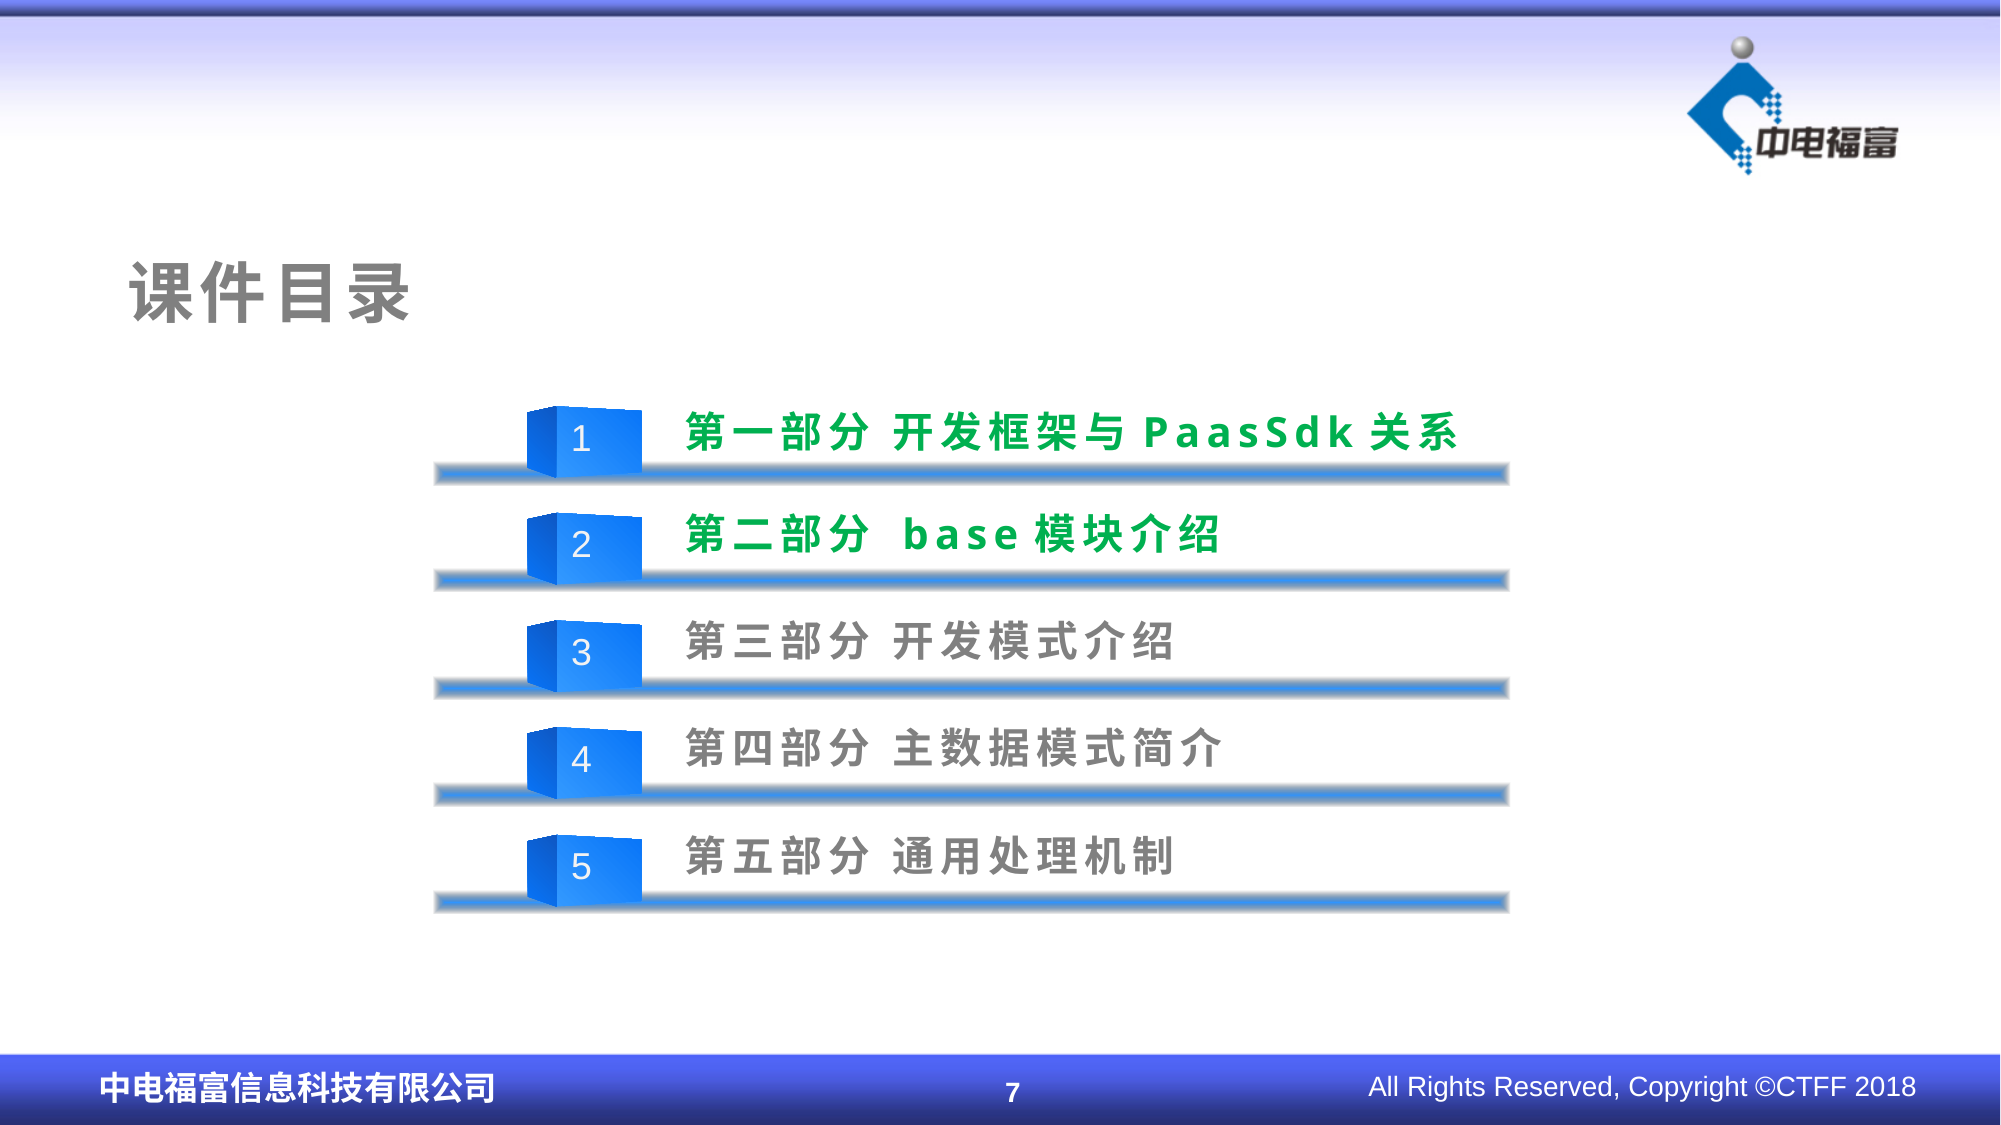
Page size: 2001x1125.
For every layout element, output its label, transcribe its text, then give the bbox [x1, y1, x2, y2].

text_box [432, 397, 1643, 939]
picture [0, 0, 2001, 1125]
text_box 课件目录 [112, 243, 428, 339]
